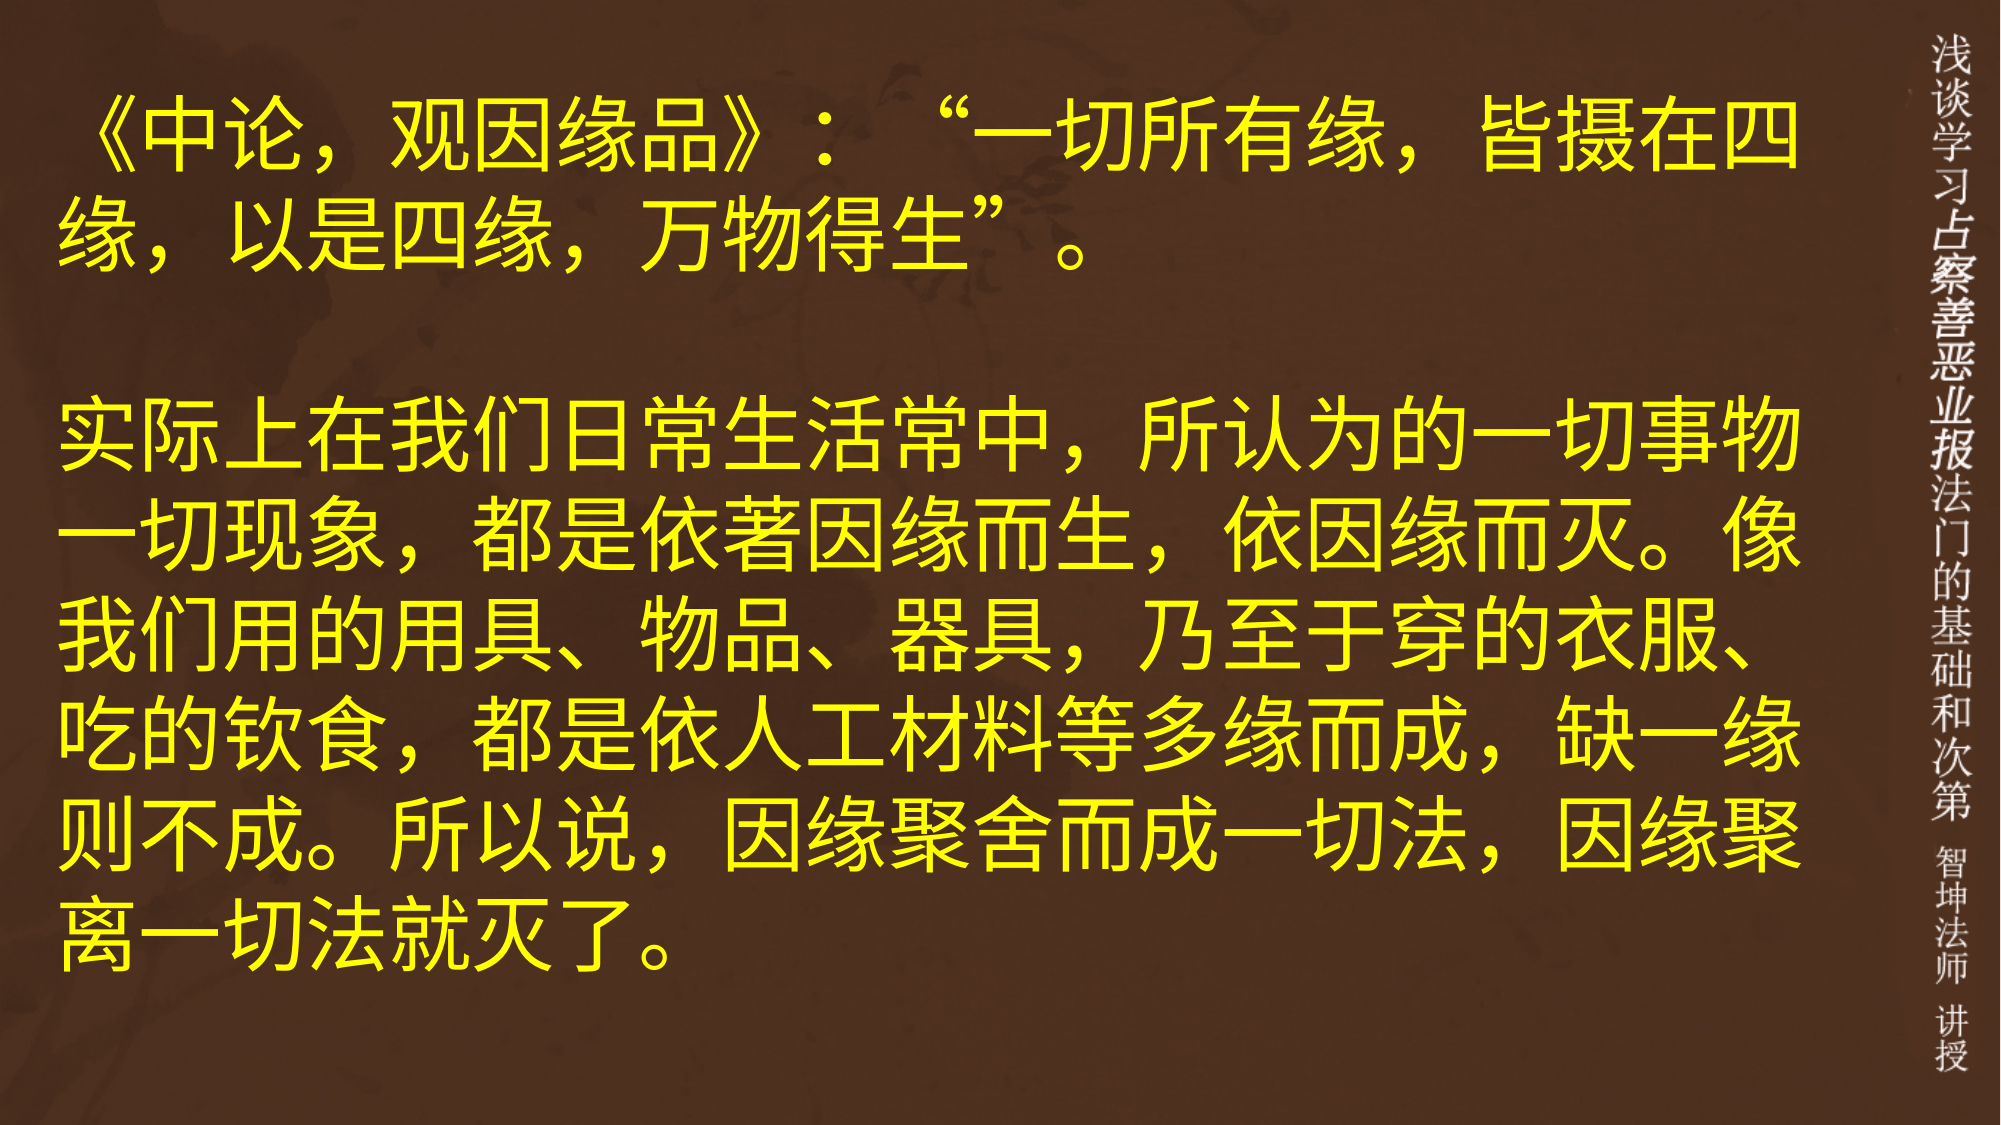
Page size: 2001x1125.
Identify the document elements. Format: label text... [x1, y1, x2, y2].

text_box 《中论，观因缘品》：“一切所有缘，皆摄在四缘，以是四缘，万物得生”。 实际上在我们日常生活常中，所认为的一切事物一切现象，都是依著因缘而生，依因缘而灭。像我们用的用具、物品、器具，乃至于穿的衣服、吃的钦食，都是依人工材料等多缘而成，缺一缘则不成。所以说，因缘聚舍而成一切法，因缘聚离一切法就灭了。 [40, 75, 1893, 990]
picture [0, 0, 2001, 1125]
